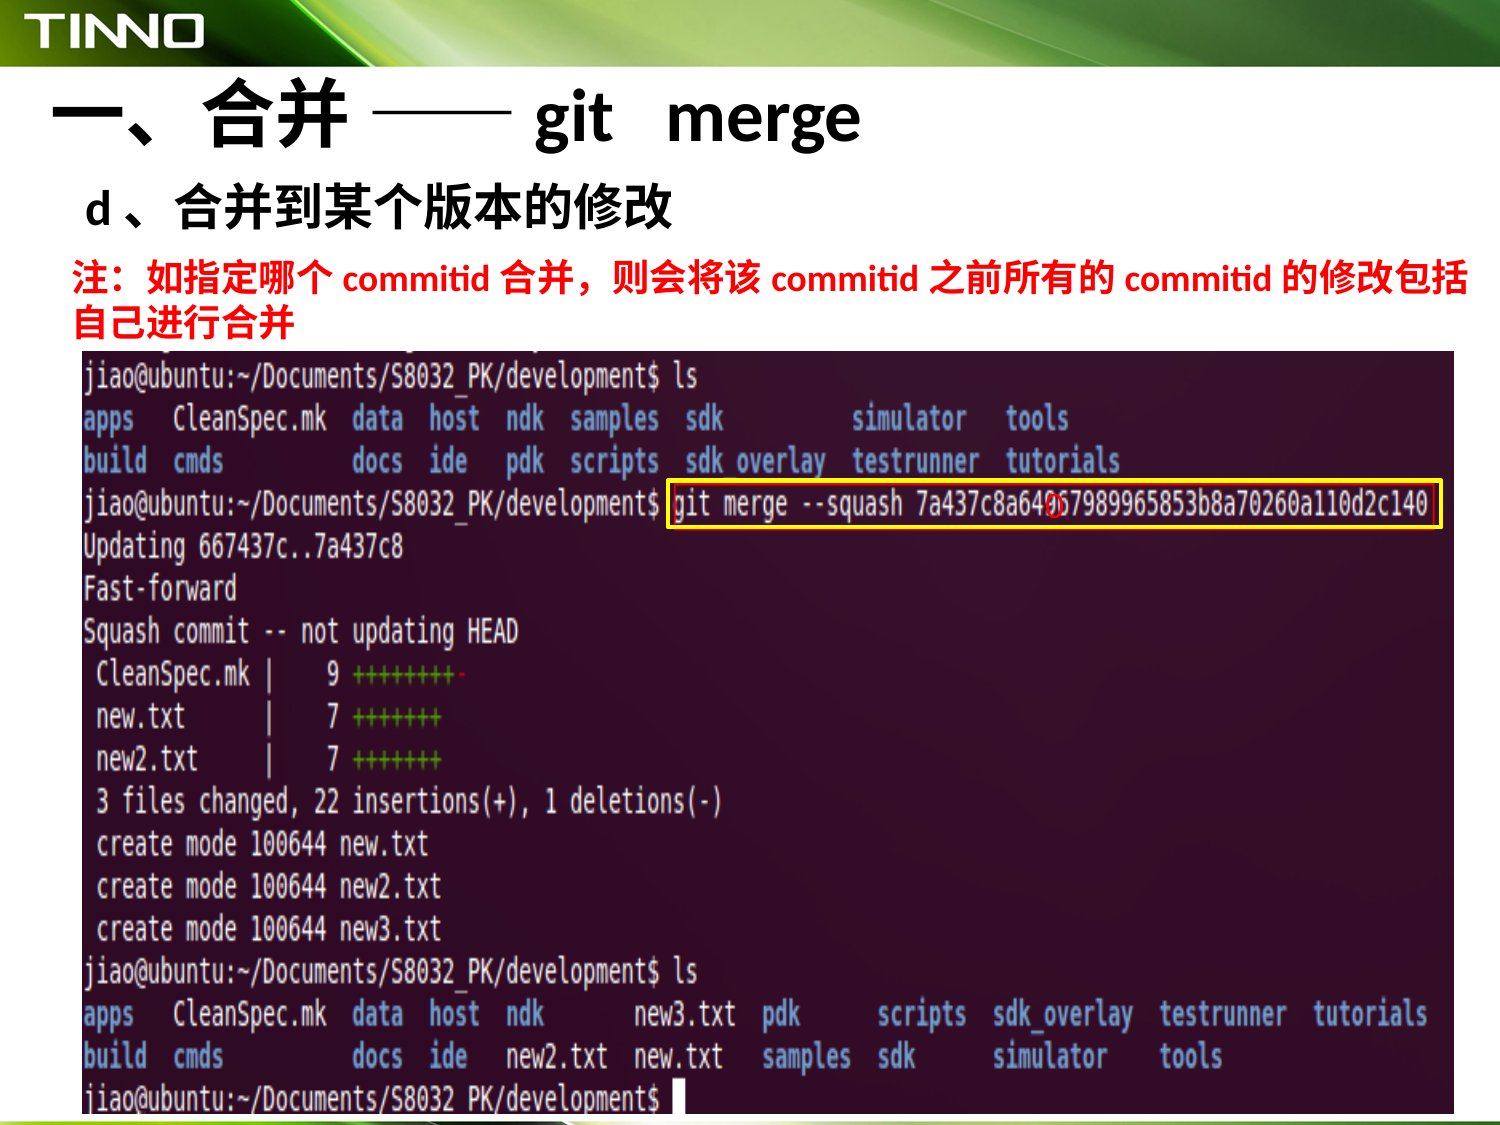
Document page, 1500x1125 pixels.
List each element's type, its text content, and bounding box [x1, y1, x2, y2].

picture [0, 0, 1500, 246]
list 注：如指定哪个commitid合并，则会将该commitid之前所有的commitid的修改包括自己进行合并 [0, 246, 1500, 364]
title 一、合并 ——git merge [35, 70, 1414, 153]
text_box d、合并到某个版本的修改 [70, 164, 1449, 247]
picture [0, 351, 1500, 1125]
